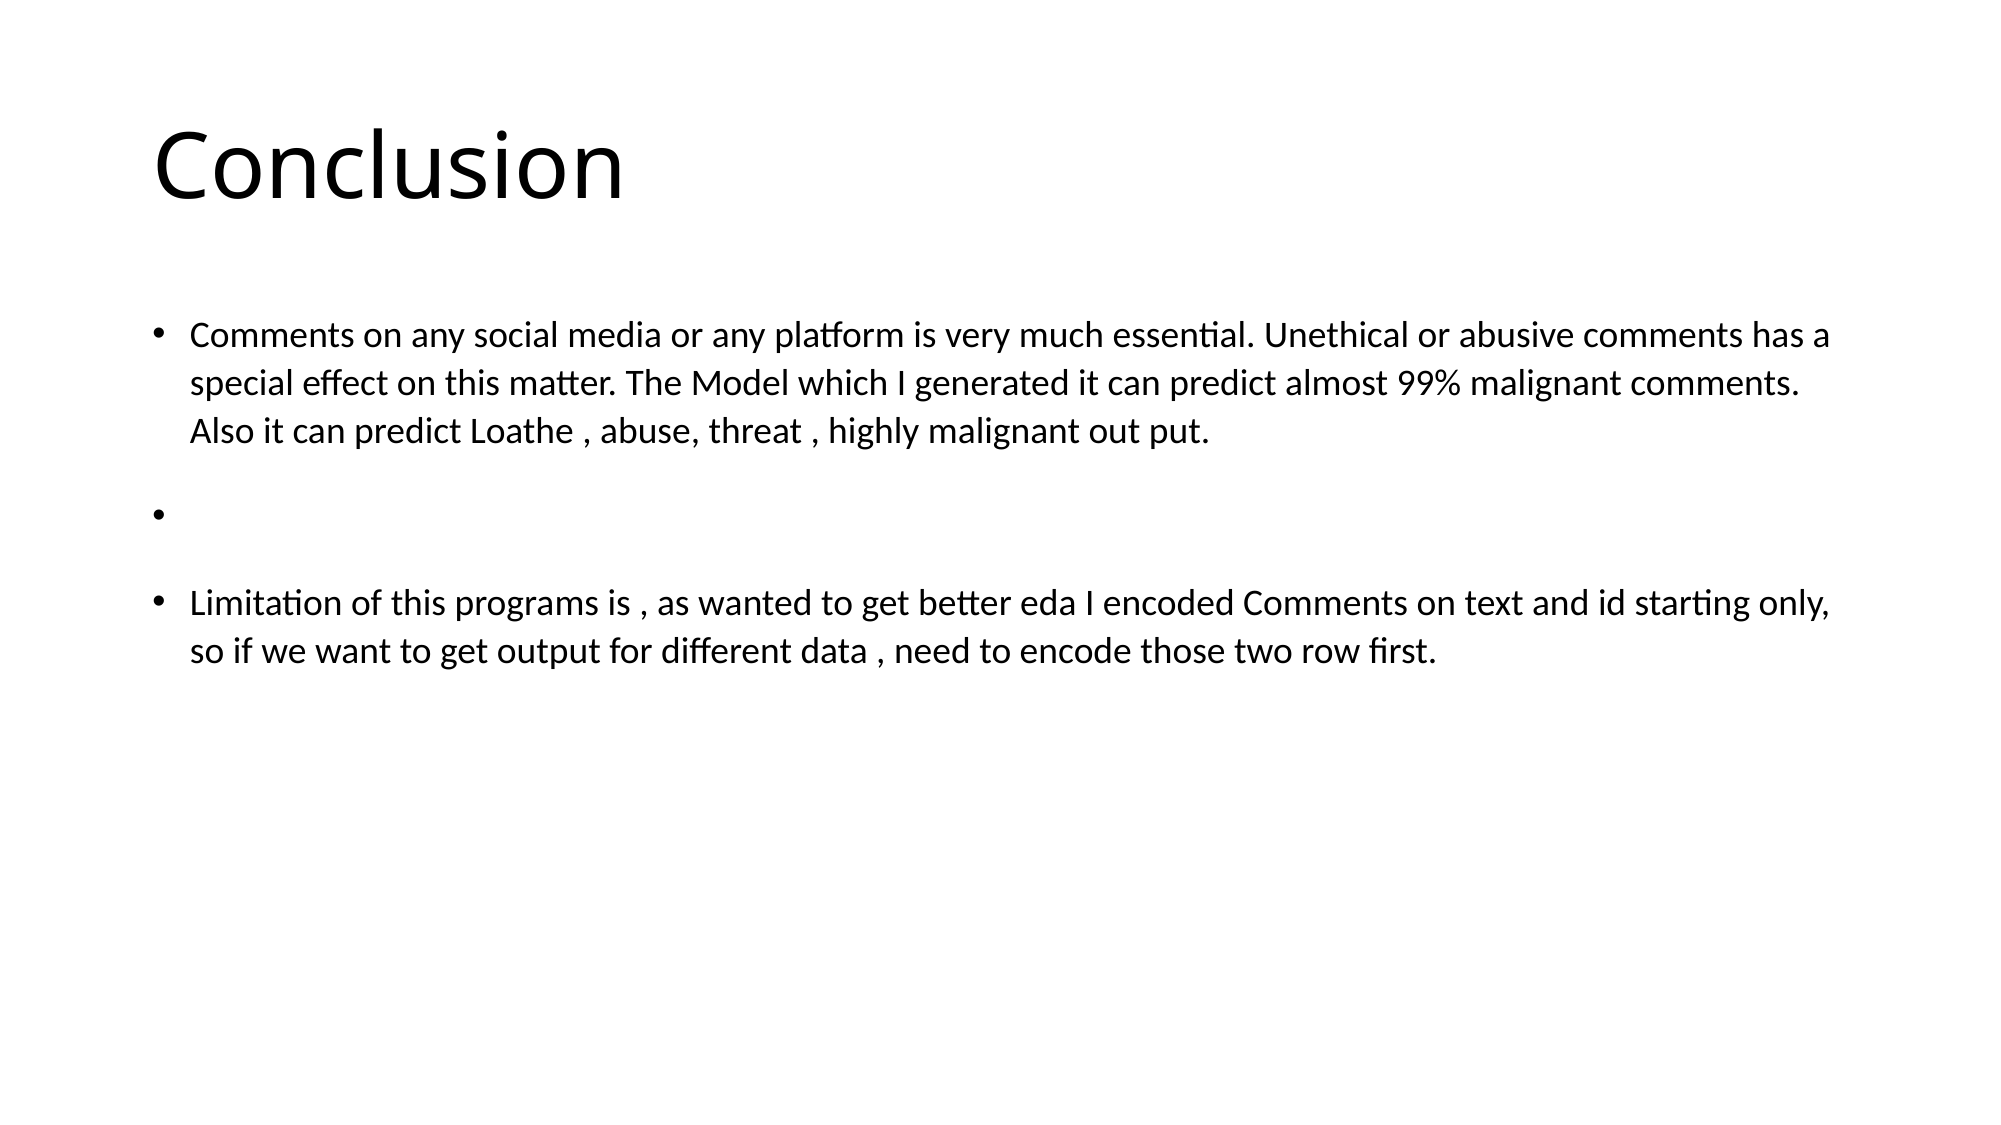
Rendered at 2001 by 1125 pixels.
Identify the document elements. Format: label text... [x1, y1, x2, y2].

title Conclusion [137, 59, 1863, 278]
list Comments on any social media or any platform is very much essential. Unethical or abusive comments has a special effect on this matter. The Model which I generated it can predict almost 99% malignant comments. Also it can predict Loathe , abuse, threat , highly malignant out put. Limitation of this programs is , as wanted to get better eda I encoded Comments on text and id starting only, so if we want to get output for different data , need to encode those two row first. [137, 299, 1863, 1014]
